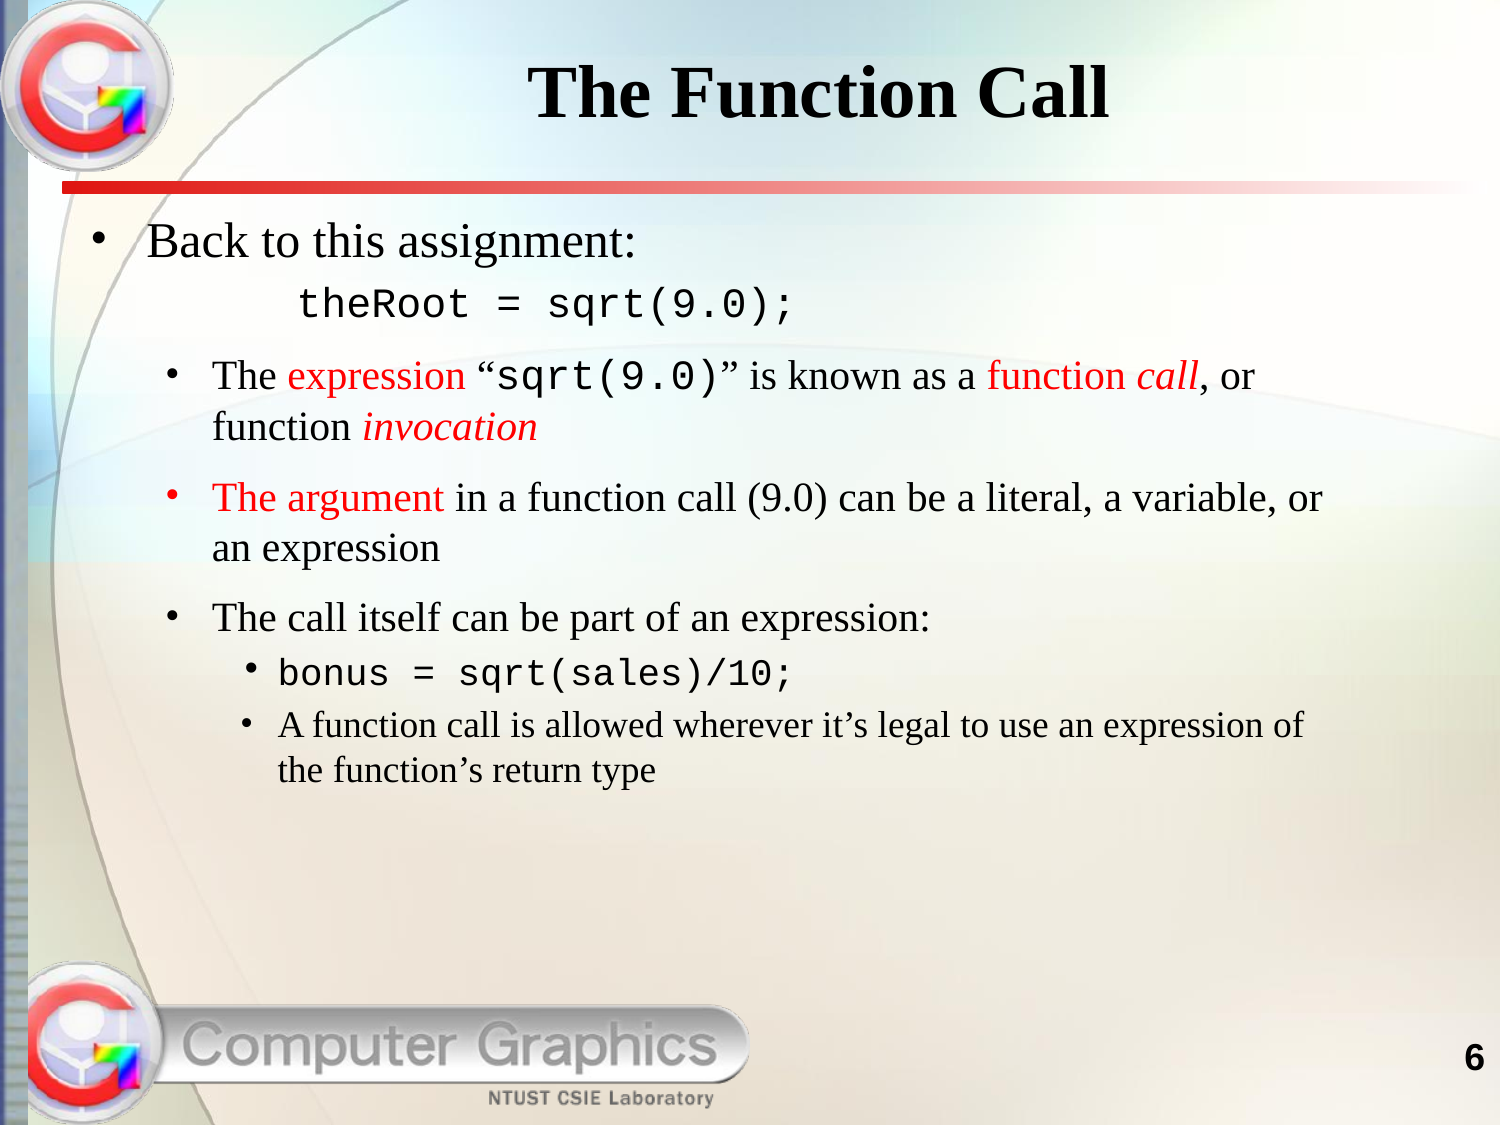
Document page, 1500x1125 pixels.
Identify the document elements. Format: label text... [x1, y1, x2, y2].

title The Function Call [174, 0, 1463, 175]
picture [0, 0, 1500, 1125]
list Back to this assignment: theRoot = sqrt(9.0); The expression “sqrt(9.0)” is known as a function call, or function invocation The argument in a function call (9.0) can be a literal, a variable, or an expression The call itself can be part of an expression: bonus = sqrt(sales)/10; A function call is allowed wherever it’s legal to use an expression of the function’s return type [75, 200, 1362, 875]
slide_number 6 [1187, 1025, 1500, 1063]
